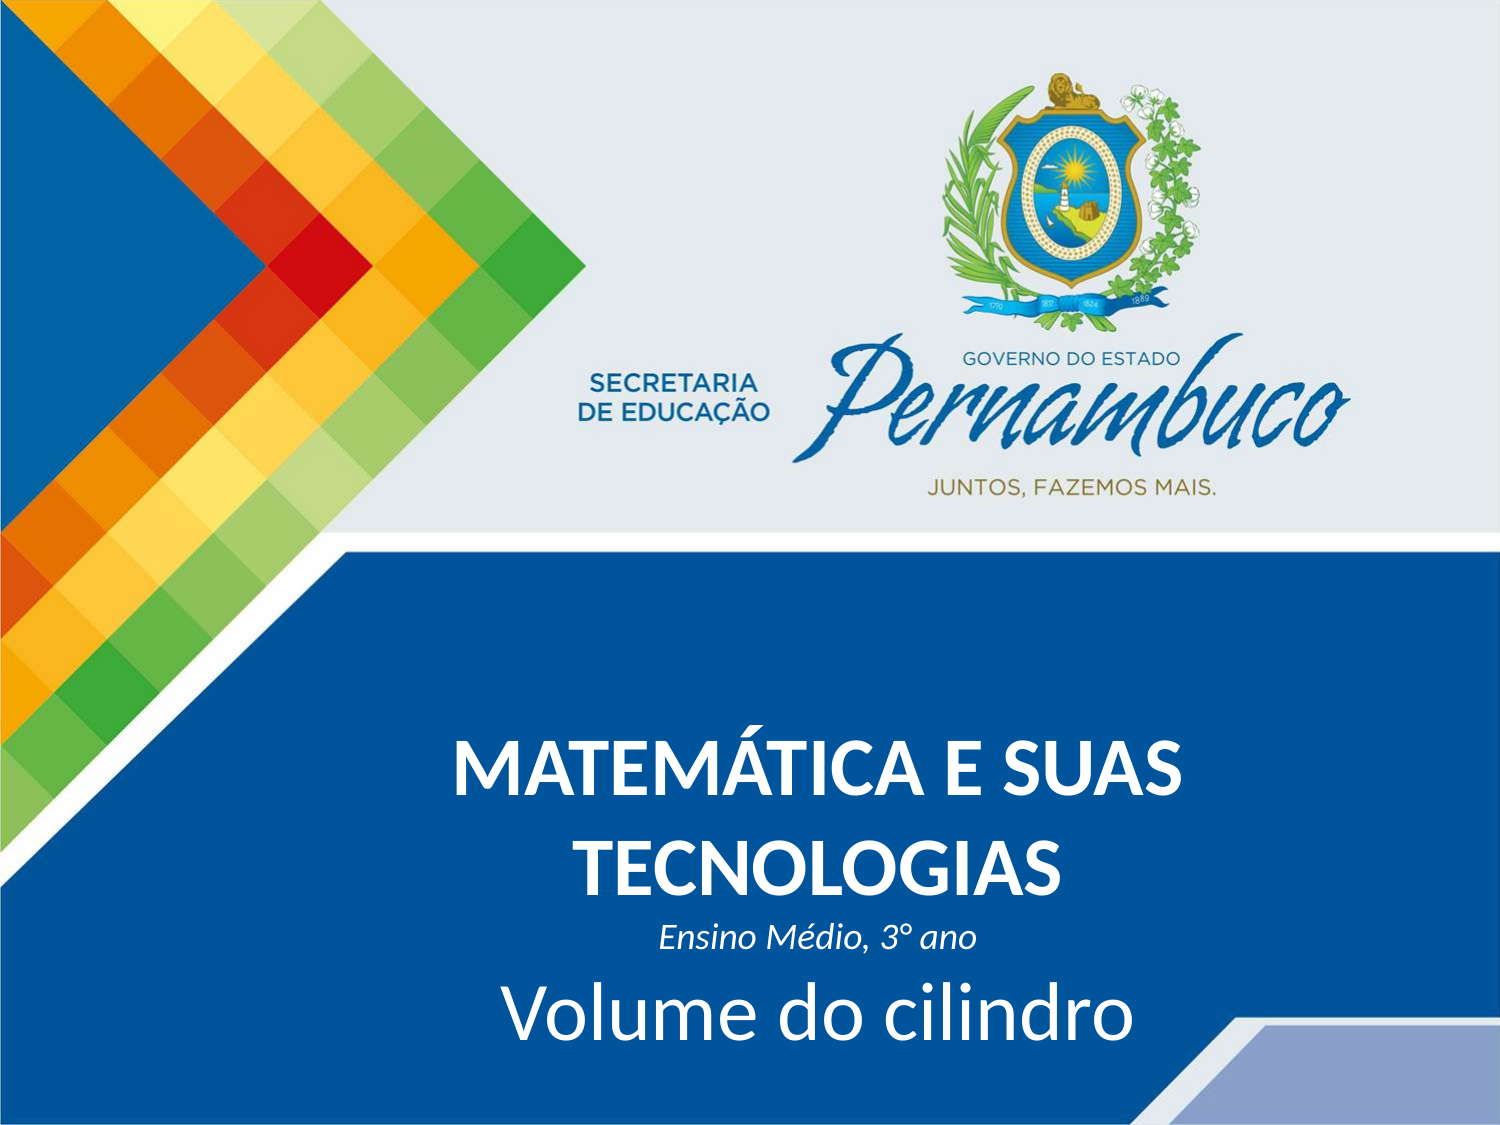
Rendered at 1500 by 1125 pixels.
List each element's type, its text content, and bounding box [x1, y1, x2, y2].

text_box MATEMÁTICA E SUAS TECNOLOGIAS Ensino Médio, 3° ano Volume do cilindro [301, 704, 1335, 1065]
picture [0, 0, 1500, 1125]
